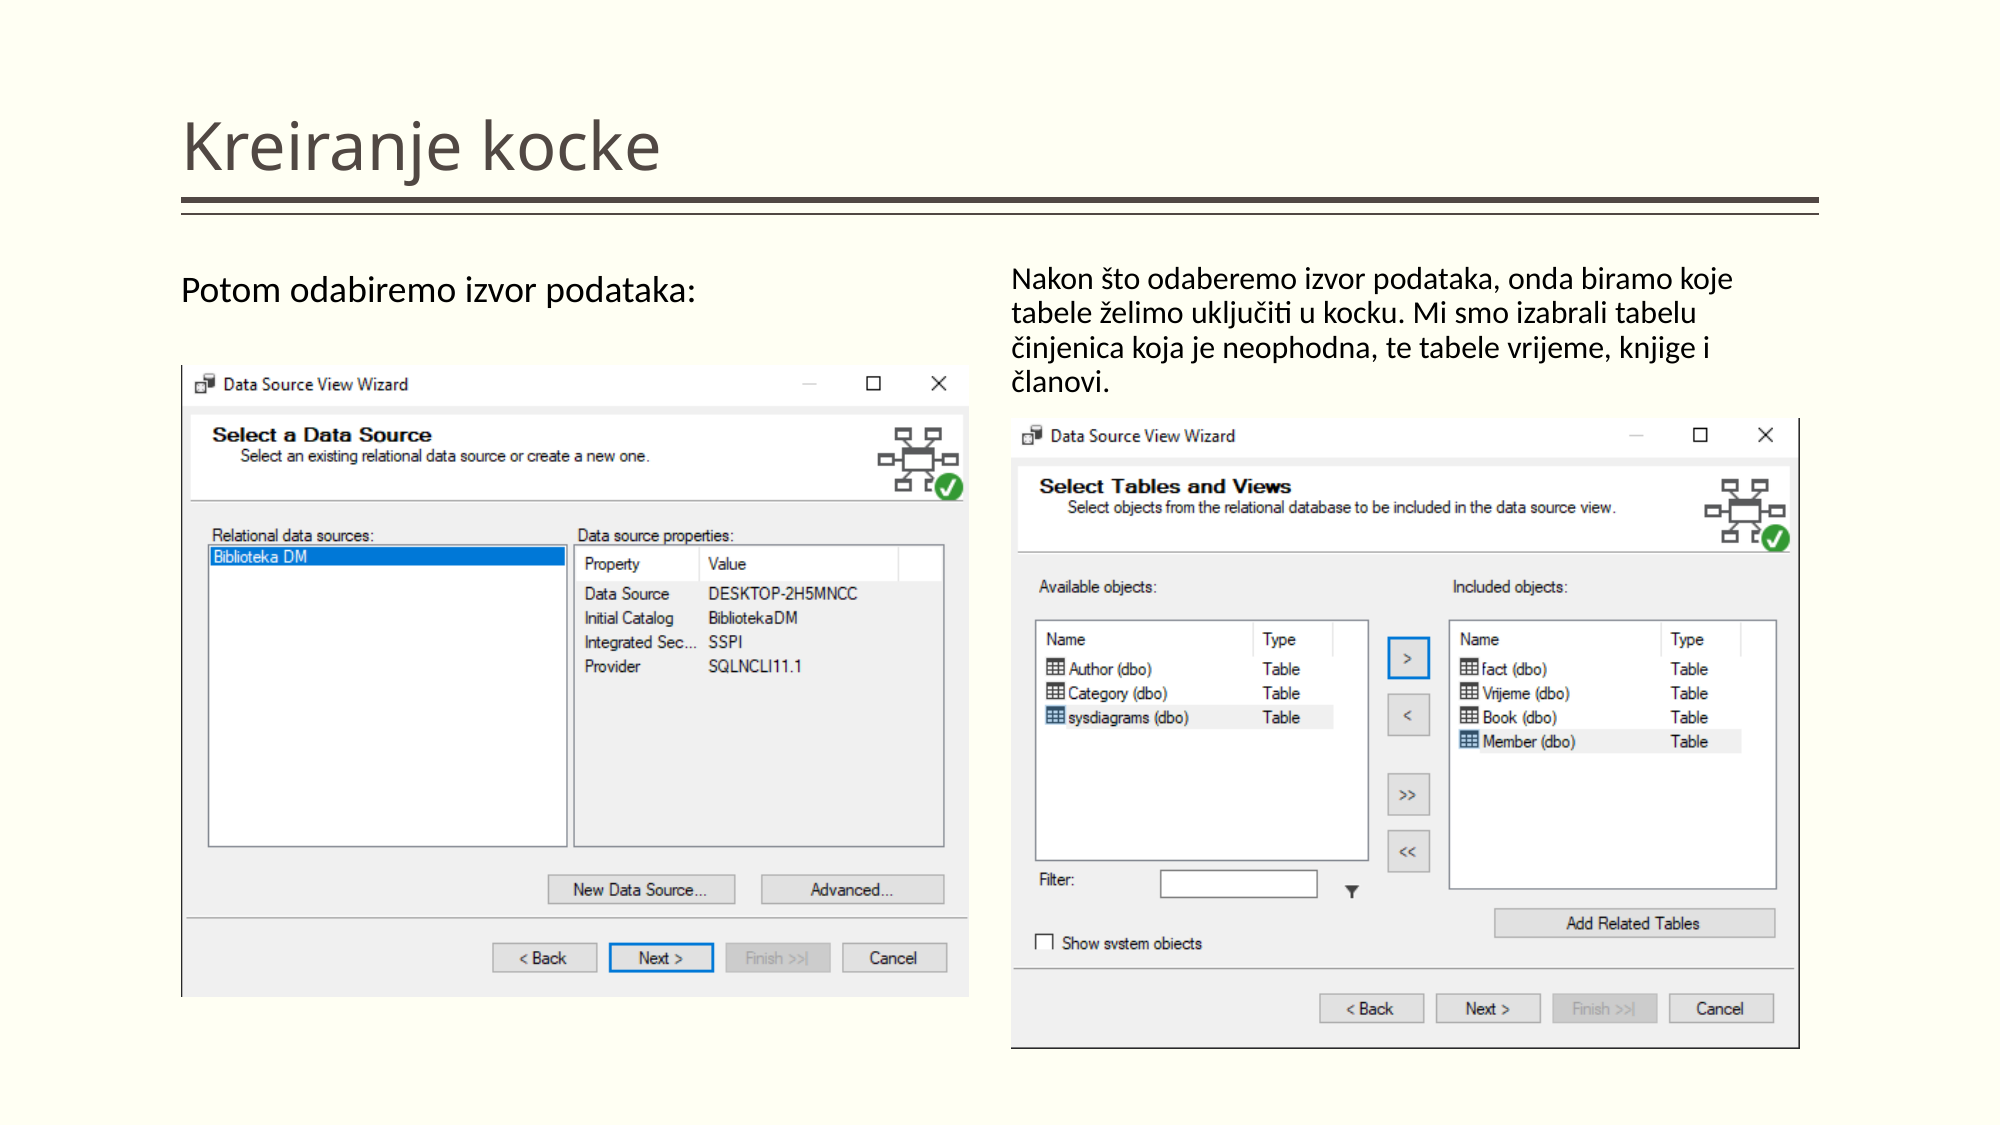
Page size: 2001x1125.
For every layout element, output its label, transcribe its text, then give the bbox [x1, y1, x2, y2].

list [1011, 418, 1800, 1049]
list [181, 365, 969, 997]
list Potom odabiremo izvor podataka: [181, 262, 989, 366]
list Nakon što odaberemo izvor podataka, onda biramo koje tabele želimo uključiti u kocku. Mi smo izabrali tabelu činjenica koja je neophodna, te tabele vrijeme, knjige i članovi. [1011, 252, 1800, 407]
title Kreiranje kocke [181, 12, 1819, 193]
